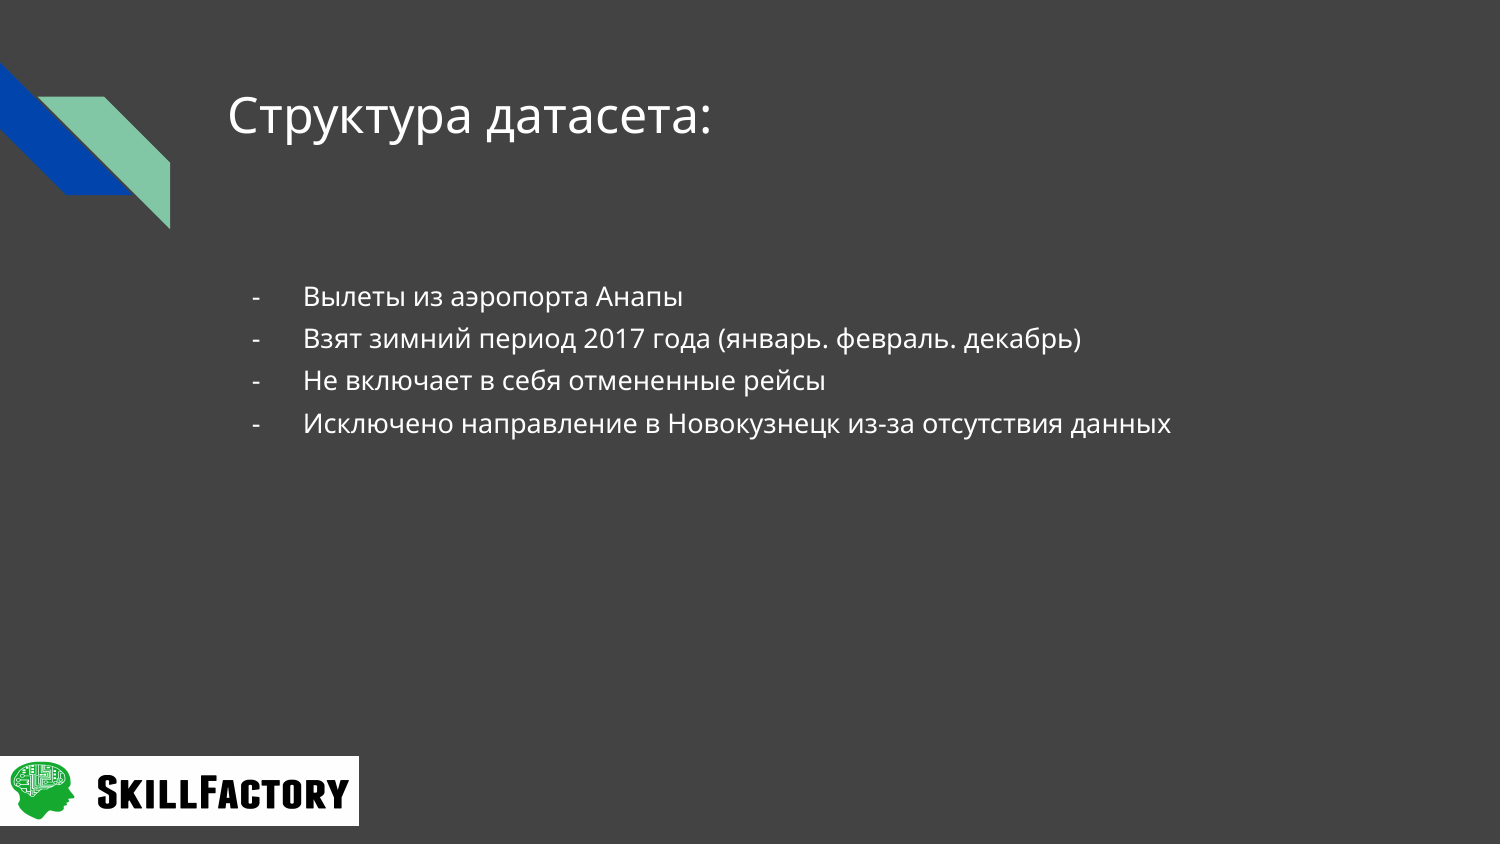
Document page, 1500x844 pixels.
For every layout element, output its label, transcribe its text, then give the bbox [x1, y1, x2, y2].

title Структура датасета: [212, 64, 1368, 215]
picture [0, 756, 359, 826]
list Вылеты из аэропорта Анапы Взят зимний период 2017 года (январь. февраль. декабрь) Не включает в себя отмененные рейсы Исключено направление в Новокузнецк из-за отсутствия данных [212, 257, 1368, 497]
